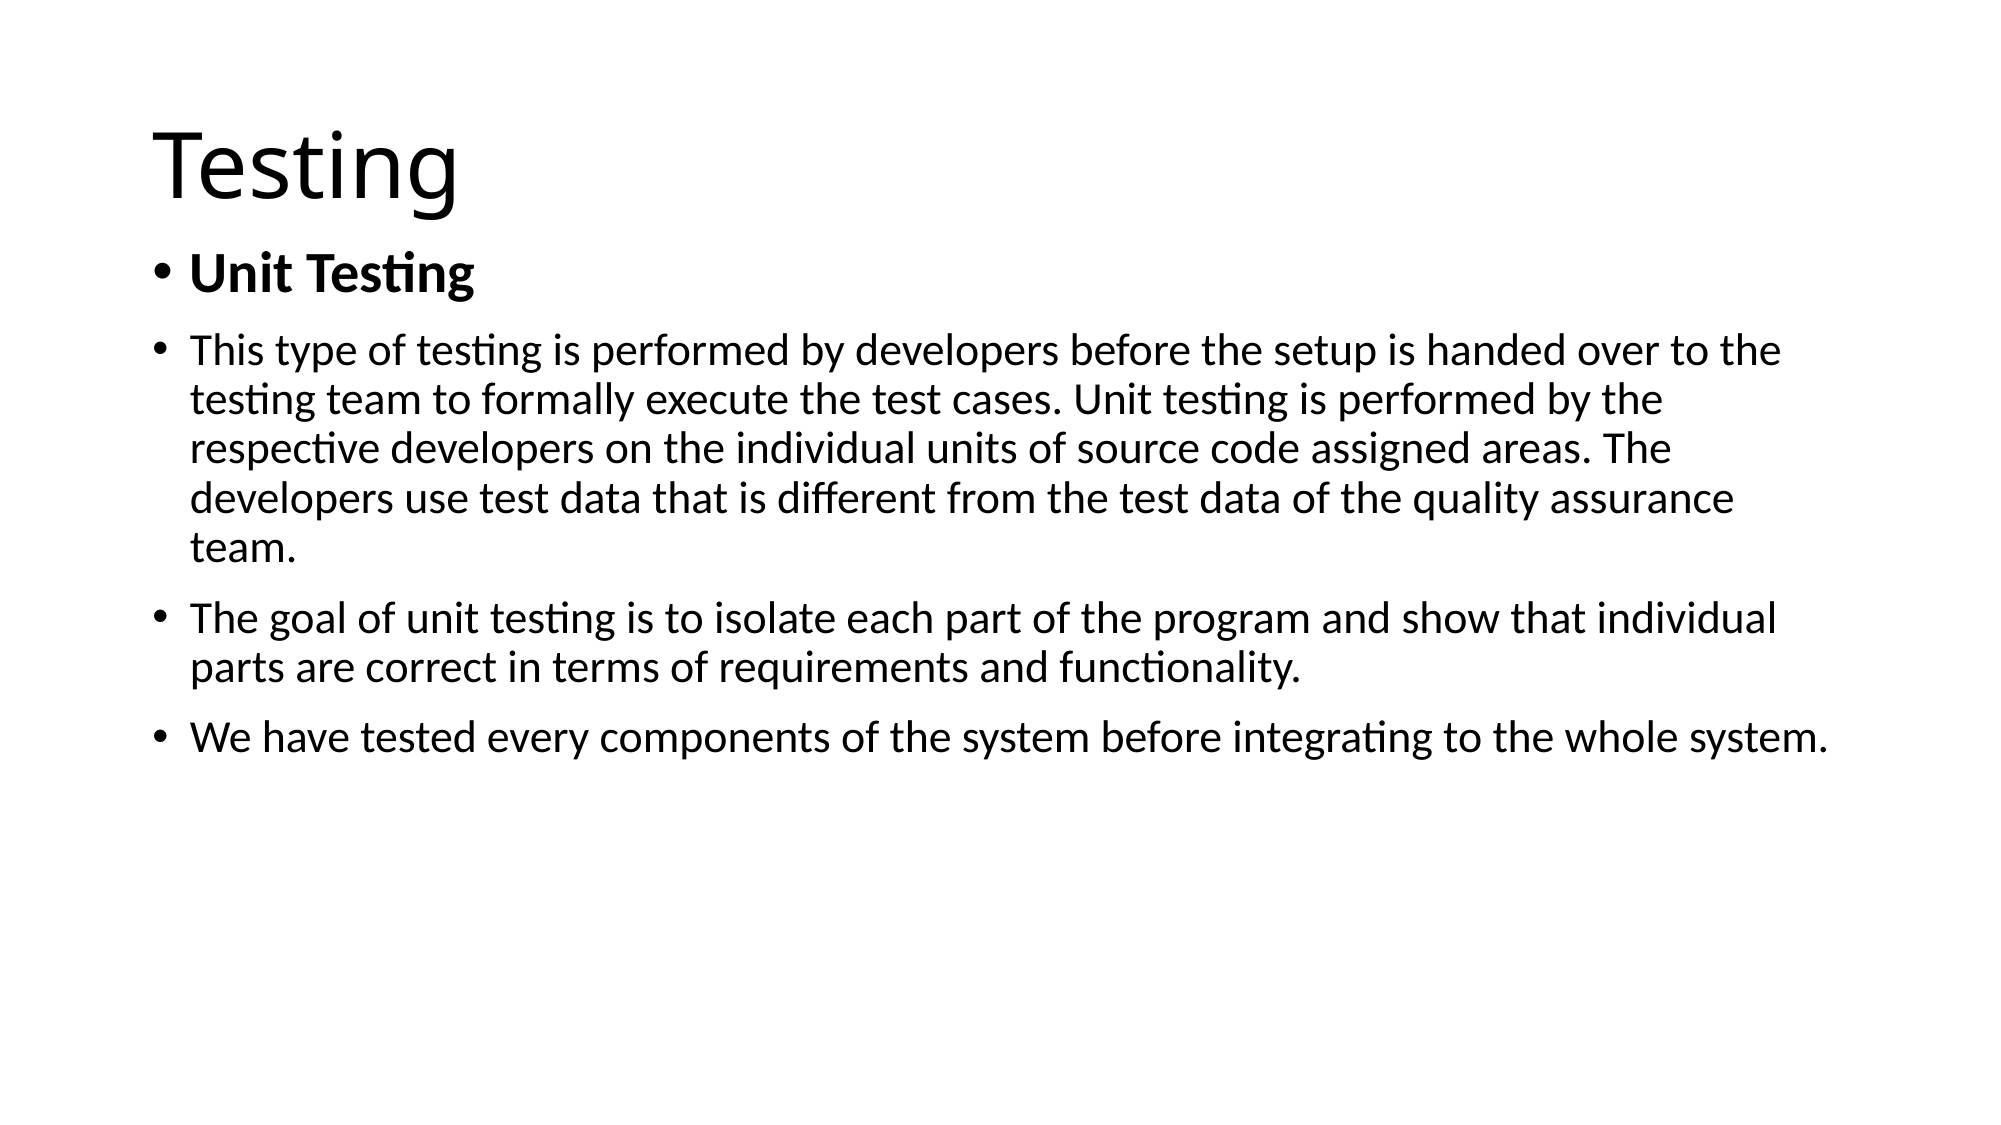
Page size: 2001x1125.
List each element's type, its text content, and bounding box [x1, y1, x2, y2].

title Testing [137, 59, 1863, 234]
list Unit Testing This type of testing is performed by developers before the setup is handed over to the testing team to formally execute the test cases. Unit testing is performed by the respective developers on the individual units of source code assigned areas. The developers use test data that is different from the test data of the quality assurance team. The goal of unit testing is to isolate each part of the program and show that individual parts are correct in terms of requirements and functionality. We have tested every components of the system before integrating to the whole system. [137, 234, 1863, 1014]
